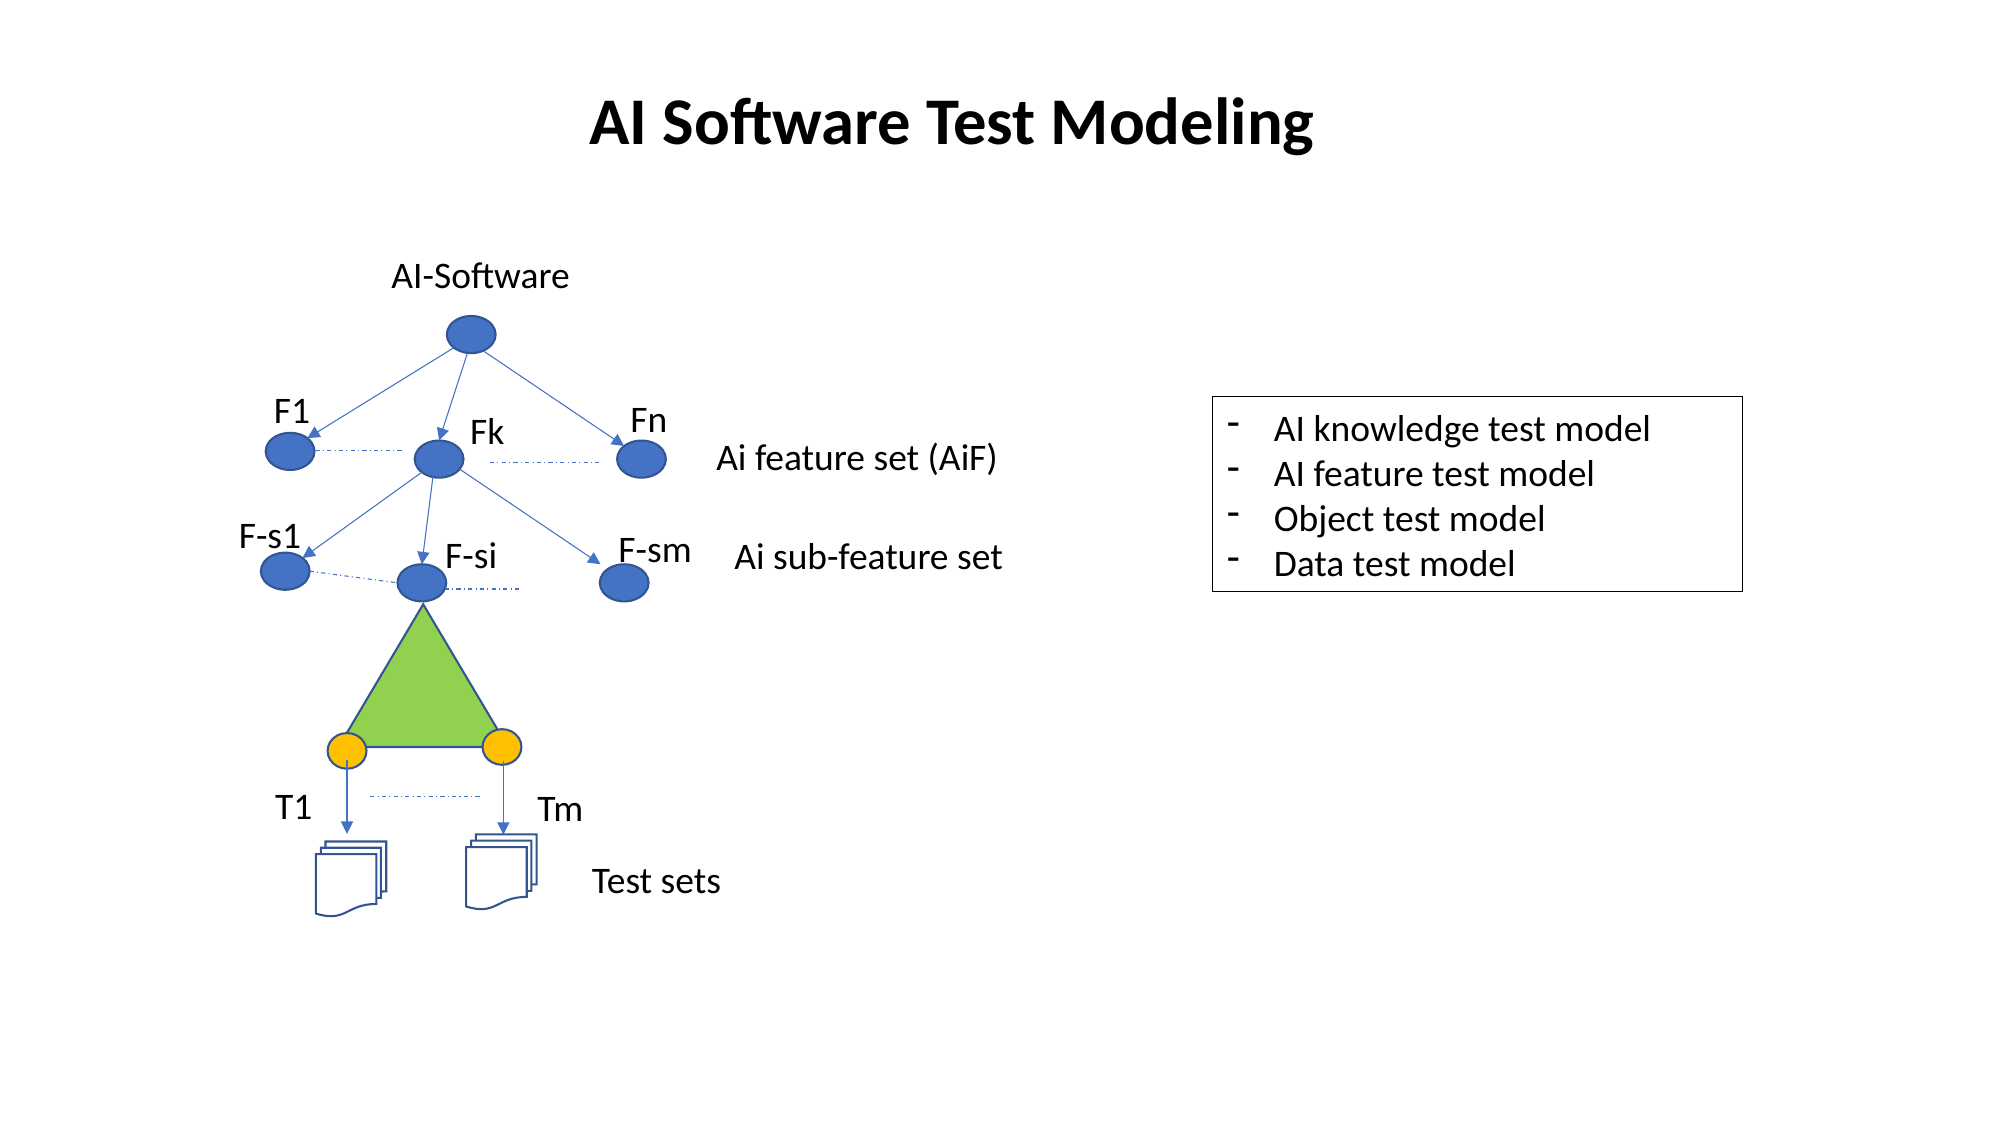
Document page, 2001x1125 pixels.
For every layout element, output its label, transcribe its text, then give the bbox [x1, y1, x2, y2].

text_box AI Software Test Modeling [574, 70, 1331, 166]
text_box AI knowledge test model AI feature test model Object test model Data test model [1212, 396, 1743, 592]
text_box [222, 244, 1046, 917]
